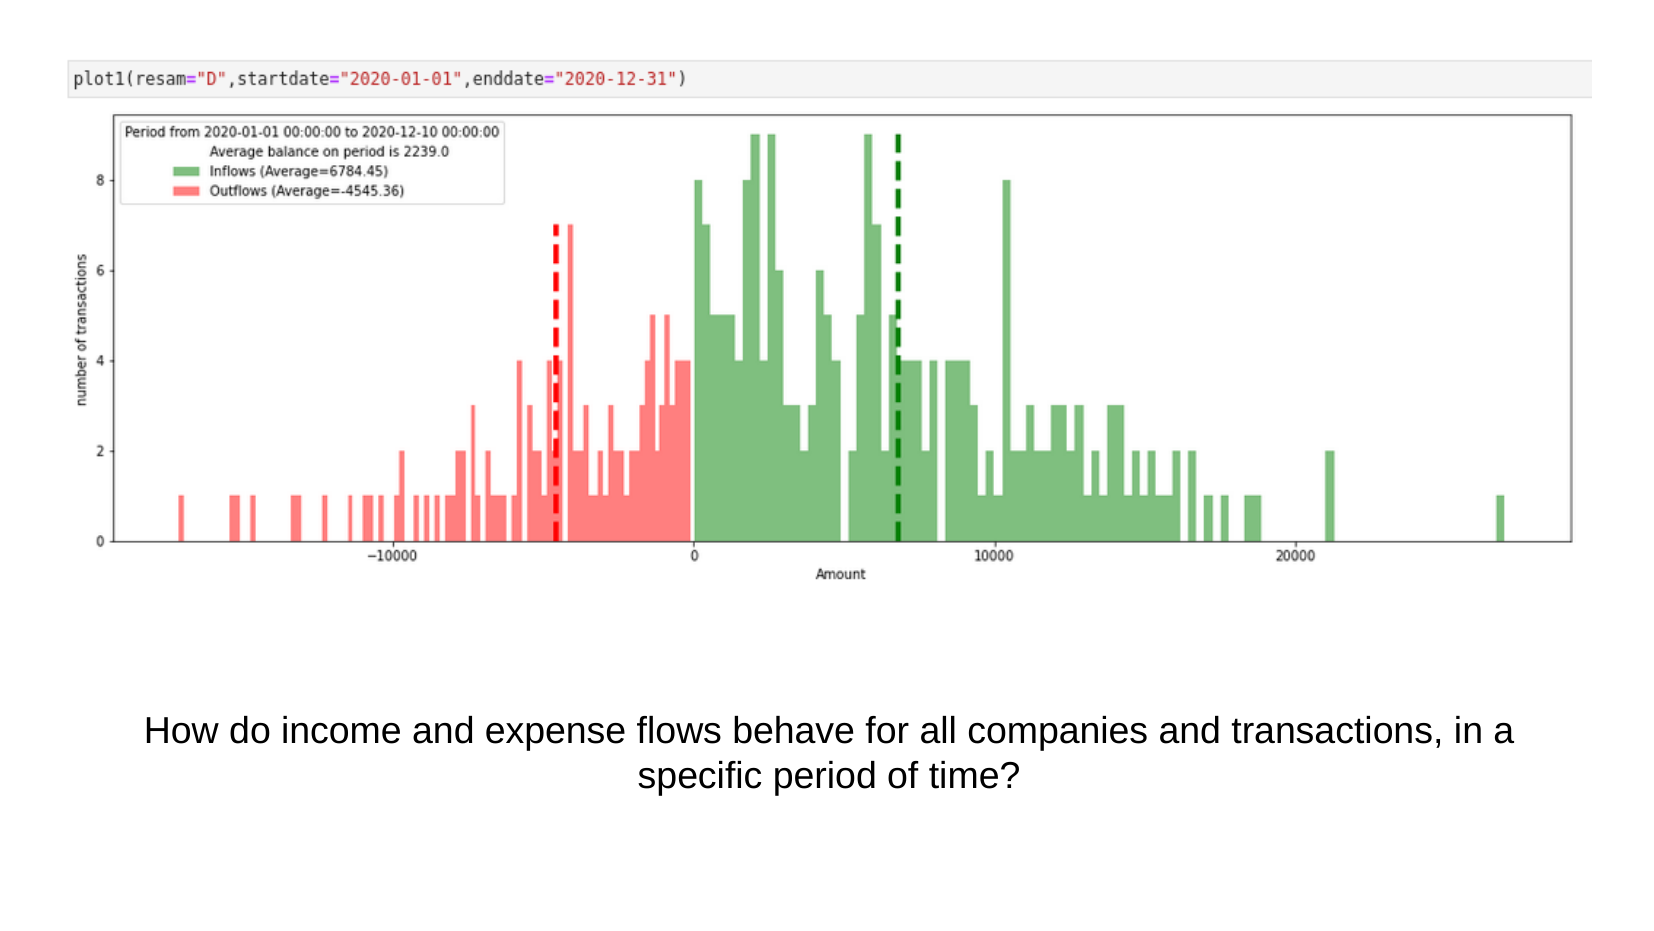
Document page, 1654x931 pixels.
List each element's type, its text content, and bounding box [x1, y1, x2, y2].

picture [58, 53, 1592, 591]
text_box How do income and expense flows behave for all companies and transactions, in a specific period of time? [93, 698, 1565, 798]
